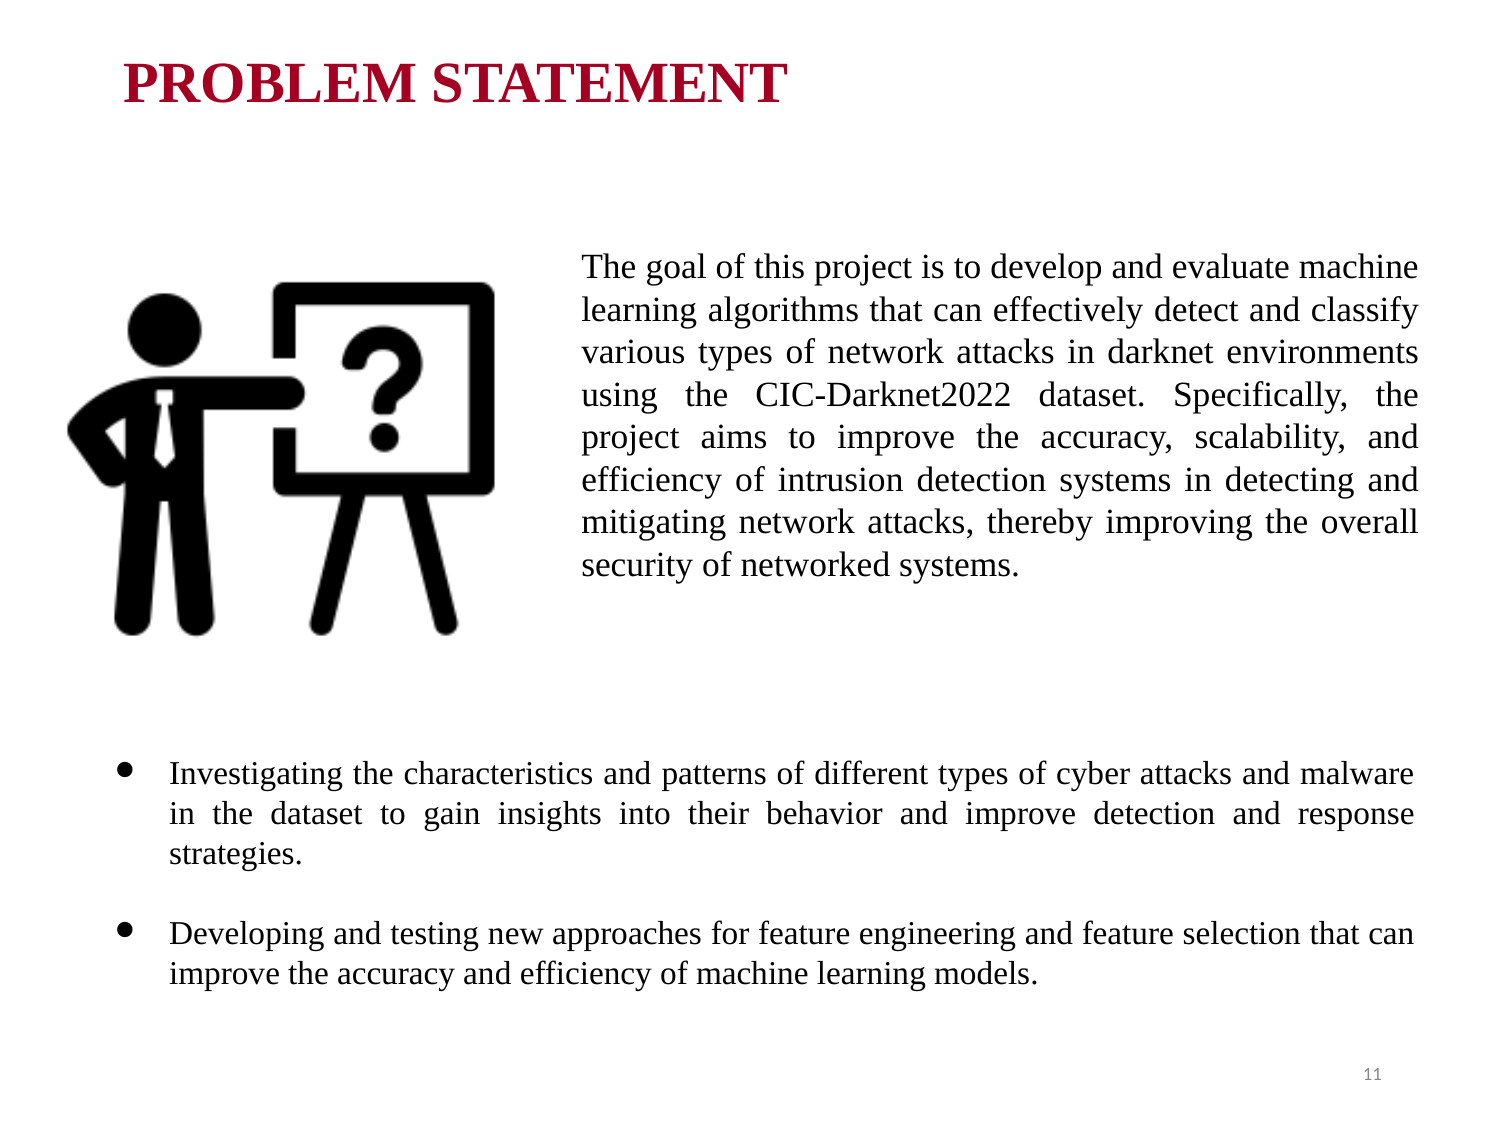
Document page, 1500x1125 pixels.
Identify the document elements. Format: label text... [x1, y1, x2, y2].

title PROBLEM STATEMENT [108, 28, 1107, 124]
picture [57, 236, 504, 683]
slide_number 11 [1059, 1042, 1397, 1103]
text_box The goal of this project is to develop and evaluate machine learning algorithms that can effectively detect and classify various types of network attacks in darknet environments using the CIC-Darknet2022 dataset. Specifically, the project aims to improve the accuracy, scalability, and efficiency of intrusion detection systems in detecting and mitigating network attacks, thereby improving the overall security of networked systems. [566, 228, 1435, 599]
text_box Investigating the characteristics and patterns of different types of cyber attacks and malware in the dataset to gain insights into their behavior and improve detection and response strategies. Developing and testing new approaches for feature engineering and feature selection that can improve the accuracy and efficiency of machine learning models. [79, 736, 1432, 1006]
